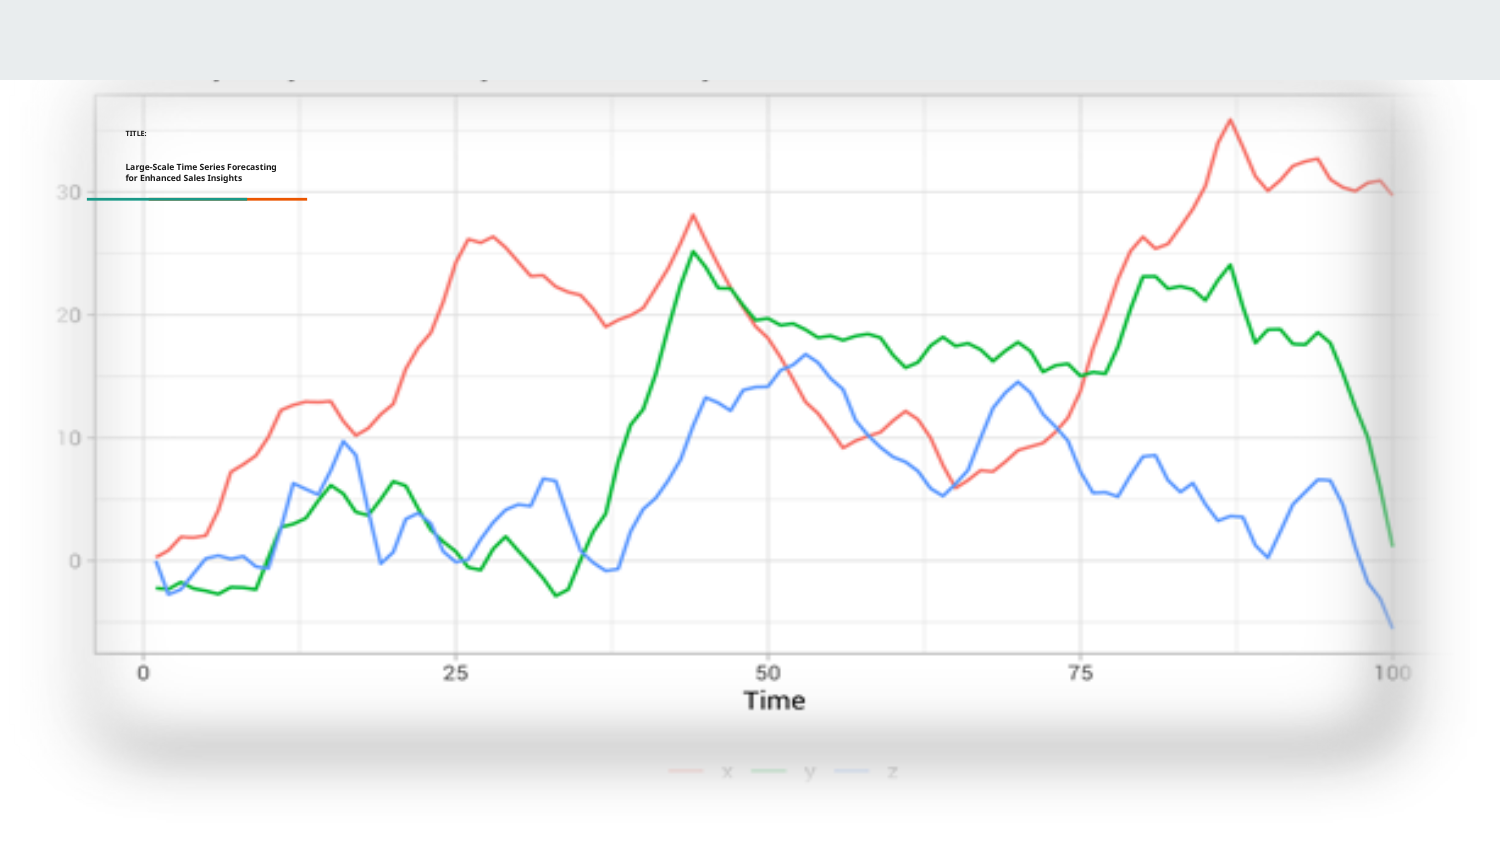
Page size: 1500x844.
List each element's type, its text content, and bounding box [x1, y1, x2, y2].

picture [0, 80, 1500, 844]
title TITLE: Large-Scale Time Series Forecasting for Enhanced Sales Insights [110, 113, 1372, 202]
